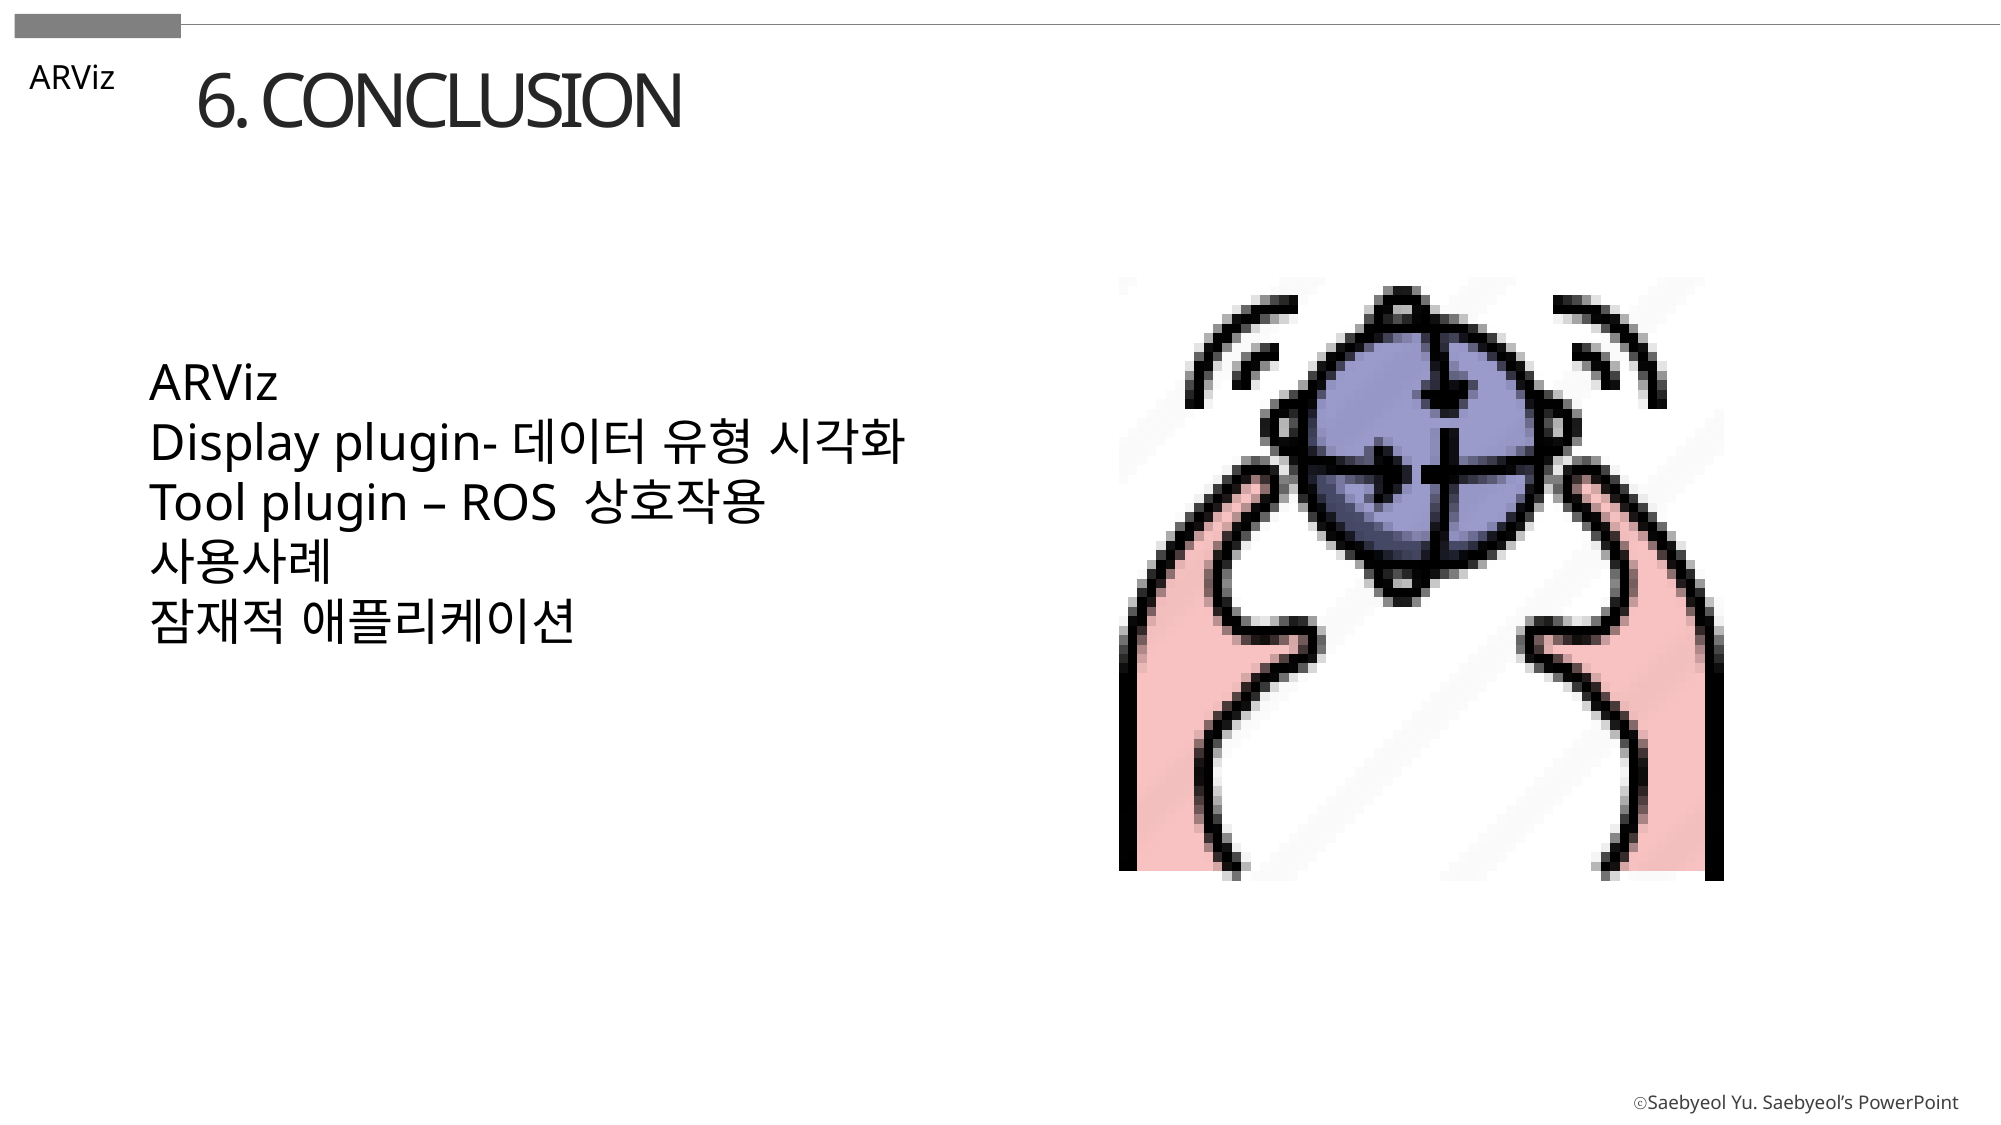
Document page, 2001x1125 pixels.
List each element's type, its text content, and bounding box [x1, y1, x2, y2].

picture [1119, 277, 1724, 881]
text_box ARViz [14, 48, 181, 104]
text_box 6. CONCLUSION [181, 45, 1930, 151]
text_box [14, 13, 182, 39]
text_box ARViz Display plugin-데이터 유형 시각화 Tool plugin – ROS 상호작용 사용사례 잠재적 애플리케이션 [134, 342, 1000, 778]
